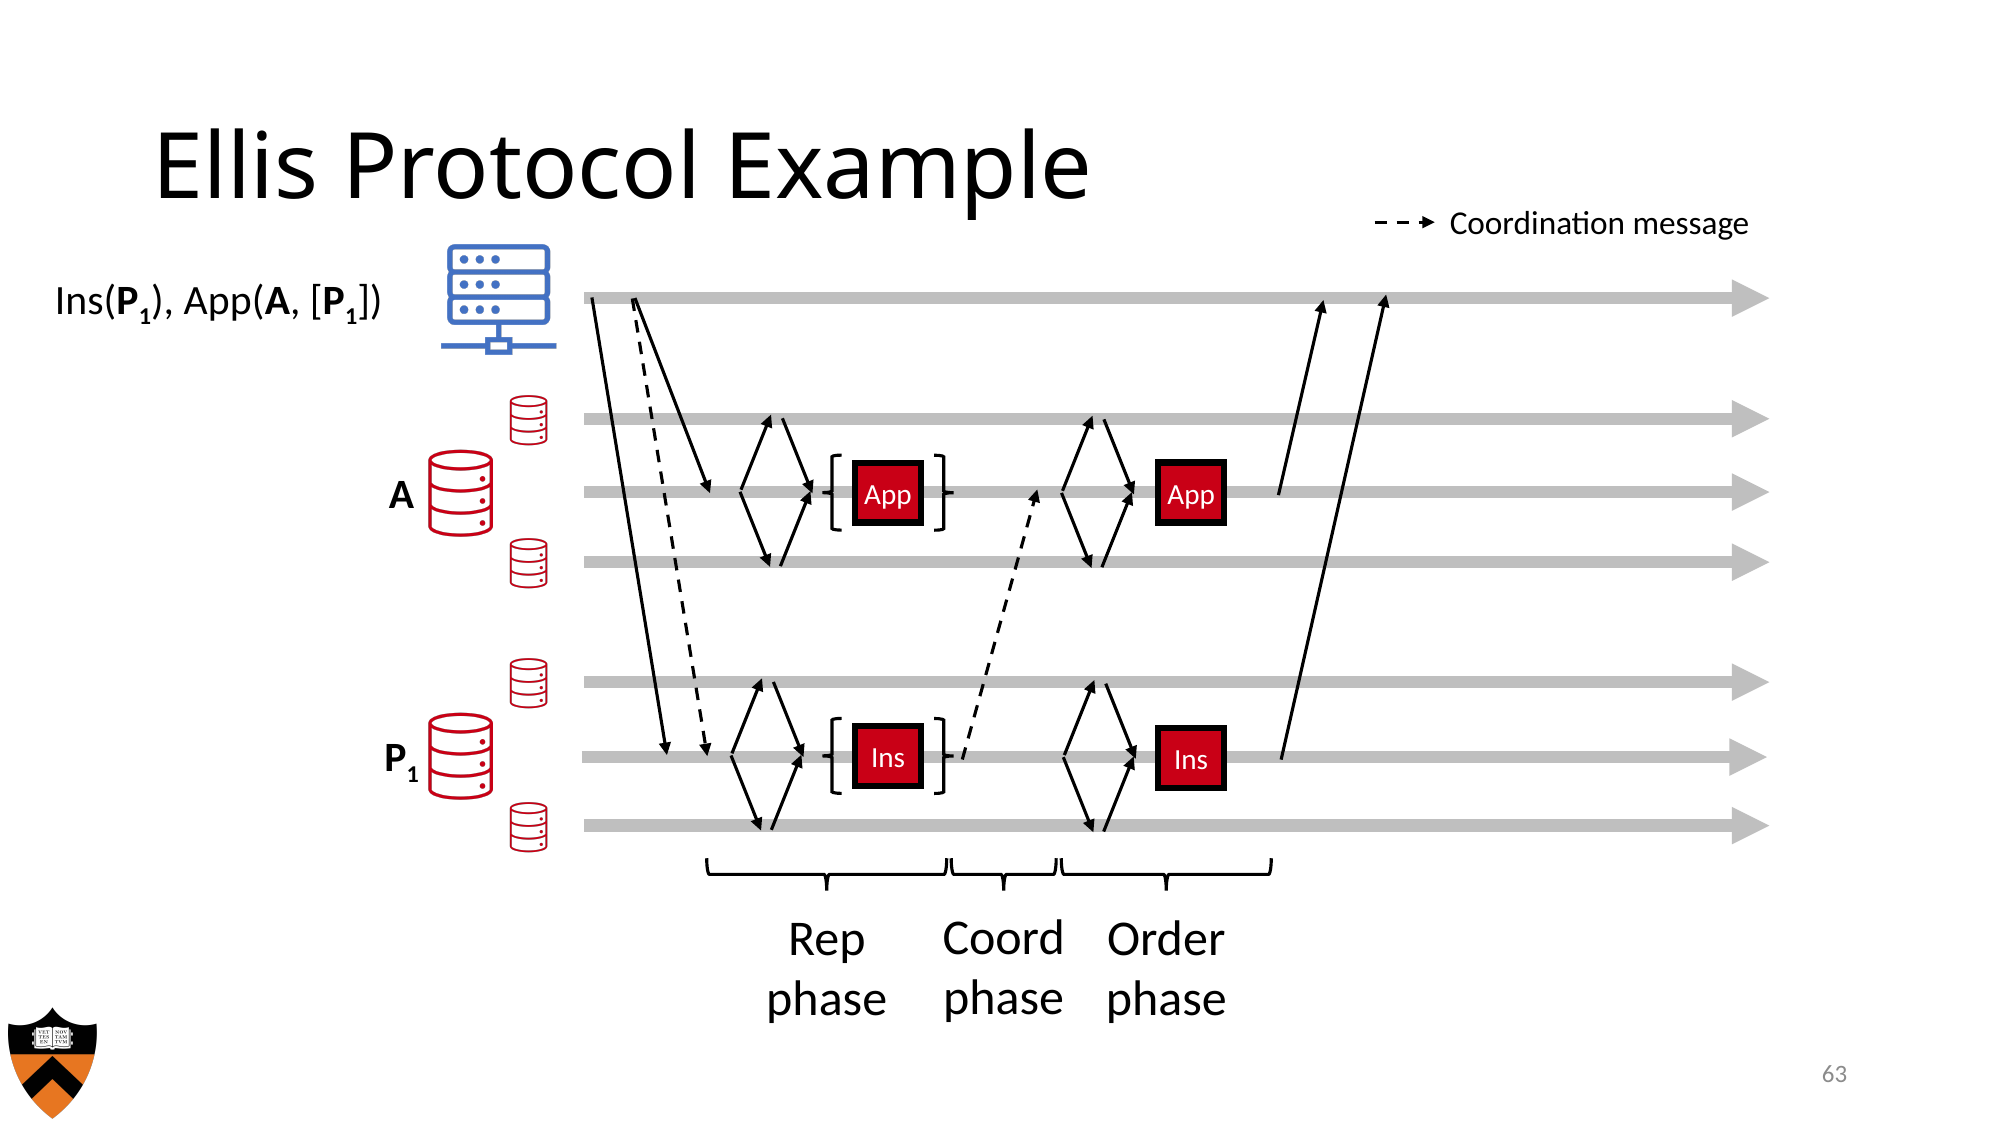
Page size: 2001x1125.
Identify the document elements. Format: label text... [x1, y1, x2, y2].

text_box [1374, 194, 1768, 250]
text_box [730, 755, 761, 831]
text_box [916, 869, 1078, 1022]
title Ellis Protocol Example [137, 59, 1863, 278]
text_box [771, 754, 802, 826]
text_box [780, 491, 811, 567]
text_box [1078, 841, 1255, 1052]
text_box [822, 455, 954, 531]
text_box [1062, 415, 1093, 491]
text_box Ins(P1), App(A, [P1]) [54, 272, 383, 330]
picture [8, 1007, 97, 1119]
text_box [1281, 294, 1387, 760]
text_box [738, 826, 915, 1067]
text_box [1103, 419, 1134, 495]
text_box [708, 389, 1281, 593]
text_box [1103, 756, 1134, 832]
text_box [1387, 389, 1770, 593]
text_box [822, 718, 954, 794]
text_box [731, 678, 762, 754]
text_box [591, 297, 667, 755]
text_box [740, 414, 771, 490]
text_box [388, 389, 591, 593]
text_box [782, 418, 813, 494]
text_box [632, 298, 708, 756]
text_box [1063, 757, 1094, 833]
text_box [1061, 492, 1092, 568]
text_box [773, 681, 804, 757]
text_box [1105, 683, 1136, 759]
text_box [1064, 680, 1095, 756]
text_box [383, 652, 1770, 857]
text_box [1101, 492, 1132, 568]
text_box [962, 489, 1038, 760]
slide_number 63 [1412, 1042, 1863, 1103]
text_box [739, 491, 770, 567]
picture [423, 223, 574, 374]
